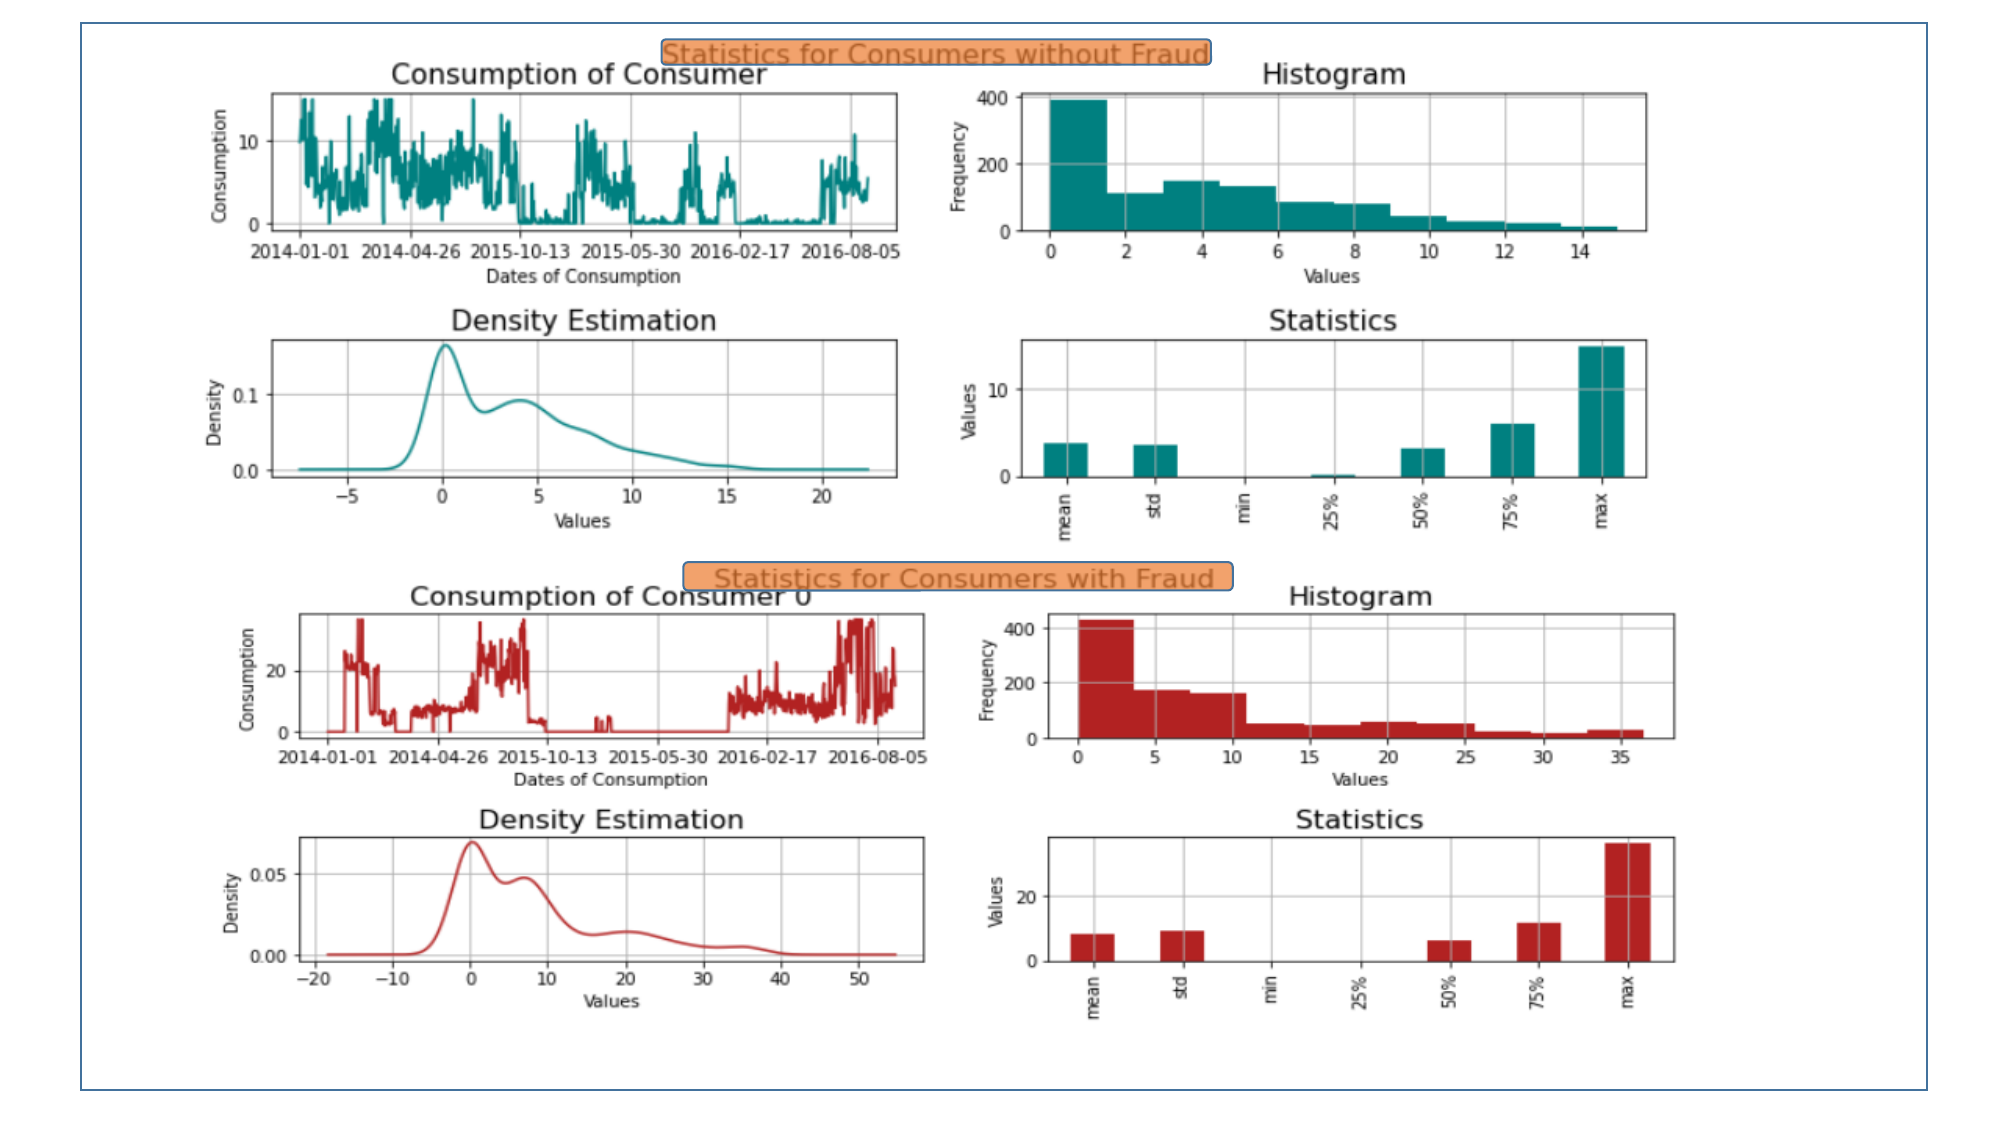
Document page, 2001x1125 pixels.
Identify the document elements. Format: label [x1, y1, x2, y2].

picture [188, 33, 1730, 568]
list [188, 562, 1814, 1058]
text_box [80, 22, 1928, 1091]
